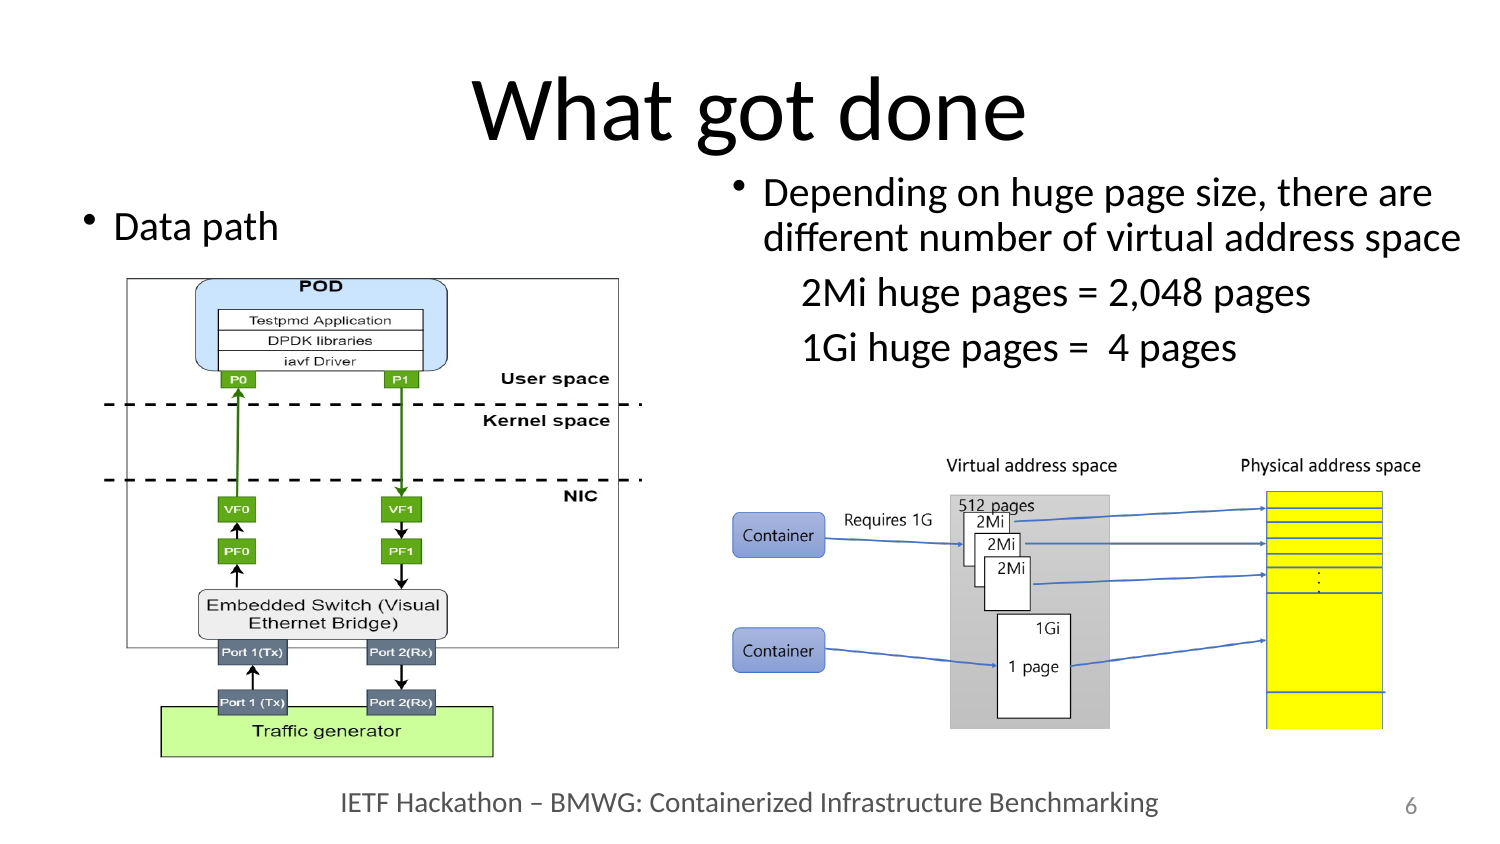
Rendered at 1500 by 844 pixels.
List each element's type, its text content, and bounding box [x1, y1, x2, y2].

text_box Depending on huge page size, there are different number of virtual address space 2Mi huge pages = 2,048 pages 1Gi huge pages = 4 pages [649, 162, 1470, 424]
slide_number 6 [1394, 781, 1426, 828]
title What got done [74, 33, 1426, 175]
picture [732, 446, 1433, 729]
picture [102, 278, 645, 758]
list Data path [74, 196, 1379, 783]
